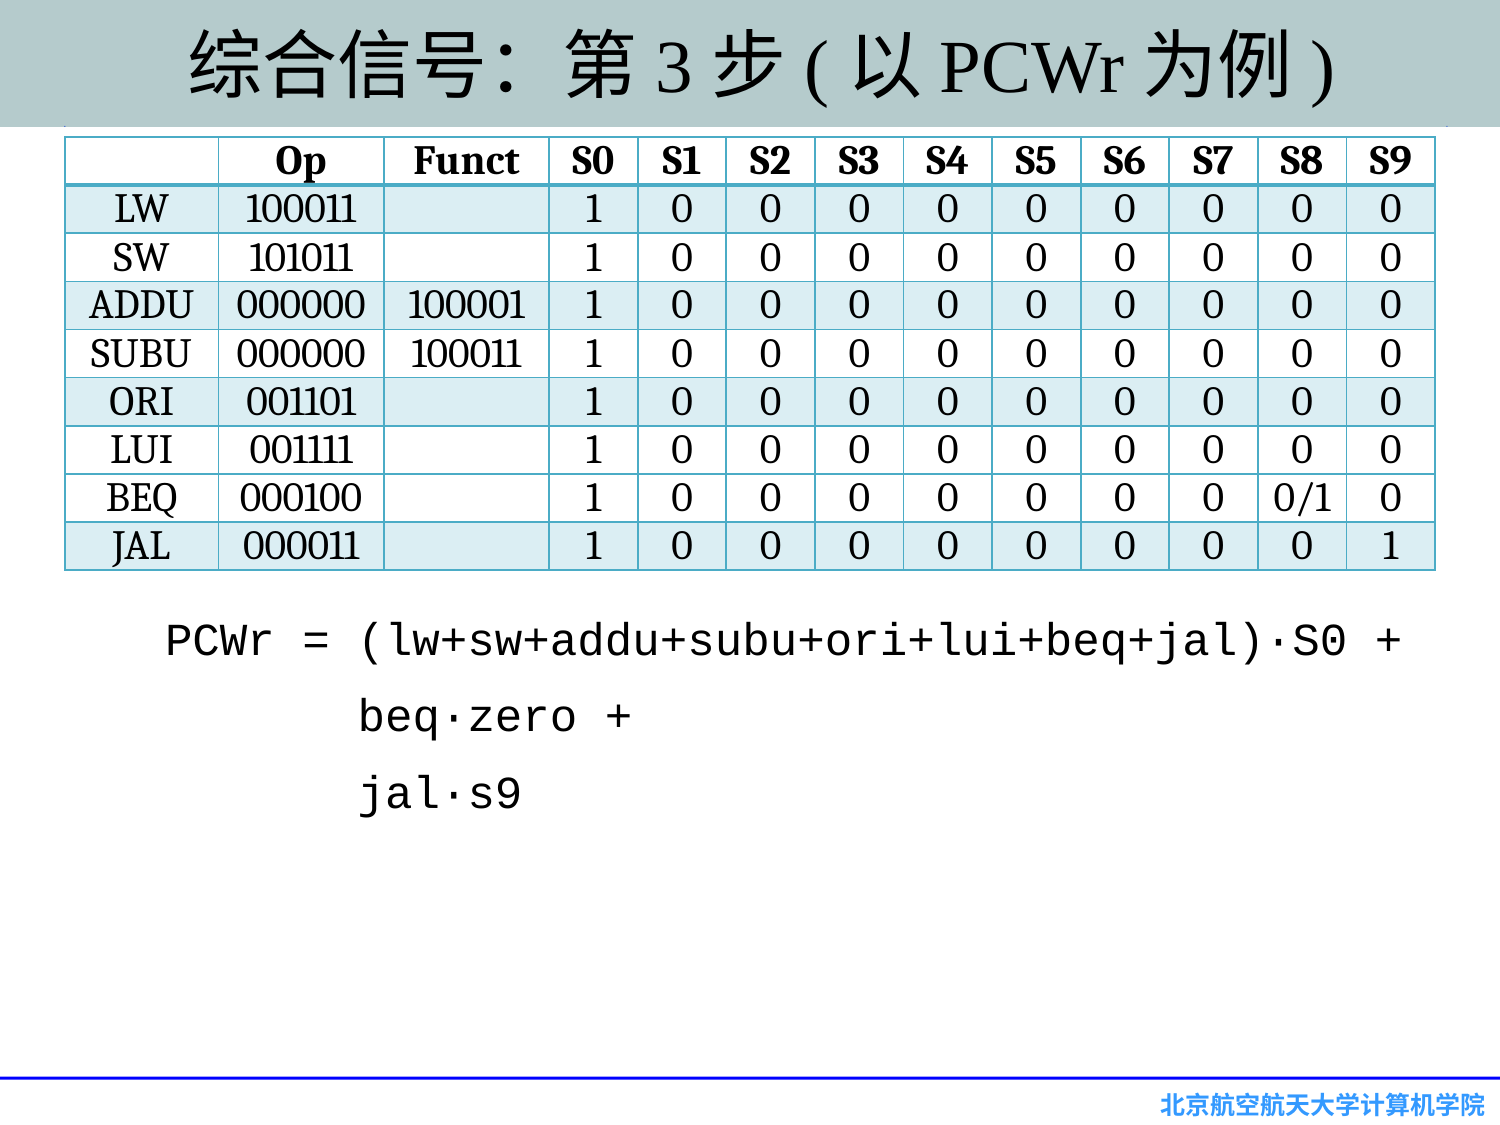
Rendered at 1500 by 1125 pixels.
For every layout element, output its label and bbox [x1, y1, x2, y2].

table_cell [385, 330, 548, 377]
table_cell [639, 330, 725, 377]
table_cell [727, 523, 814, 569]
table_cell [219, 187, 383, 232]
title [35, 7, 1489, 118]
table_cell [66, 475, 218, 521]
table_cell [1170, 475, 1257, 521]
table_cell [1170, 187, 1257, 232]
table_header [1082, 138, 1168, 183]
table_cell [385, 378, 548, 425]
table_cell [816, 378, 903, 425]
table_cell [1259, 427, 1346, 473]
table_cell [550, 523, 637, 569]
table_cell [1082, 427, 1168, 473]
table_cell [904, 523, 991, 569]
table_cell [550, 282, 637, 329]
table_cell [639, 475, 725, 521]
table_cell [219, 523, 383, 569]
table_cell [904, 427, 991, 473]
table_cell [550, 475, 637, 521]
table_cell [993, 523, 1080, 569]
table_cell [1170, 234, 1257, 281]
table_cell [219, 475, 383, 521]
table_cell [1082, 378, 1168, 425]
table_cell [1259, 475, 1346, 521]
table_cell [639, 427, 725, 473]
table_cell [550, 187, 637, 232]
table_cell [639, 378, 725, 425]
table_cell [1170, 378, 1257, 425]
table_cell [993, 427, 1080, 473]
table_cell [1347, 378, 1434, 425]
table_cell [1347, 282, 1434, 329]
table_cell [1082, 330, 1168, 377]
table_cell [66, 378, 218, 425]
table_cell [904, 378, 991, 425]
table_cell [1347, 523, 1434, 569]
table_header [550, 138, 637, 183]
table_cell [385, 234, 548, 281]
table_cell [1347, 330, 1434, 377]
table_cell [219, 378, 383, 425]
table_cell [1347, 427, 1434, 473]
table_cell [66, 330, 218, 377]
table_cell [727, 187, 814, 232]
table_header [1170, 138, 1257, 183]
table_cell [1259, 330, 1346, 377]
table_header [66, 138, 218, 183]
table_cell [66, 187, 218, 232]
table_cell [1259, 282, 1346, 329]
table_cell [816, 282, 903, 329]
table_cell [66, 523, 218, 569]
table_cell [550, 427, 637, 473]
table_cell [727, 234, 814, 281]
table_cell [993, 187, 1080, 232]
table_header [904, 138, 991, 183]
table_cell [816, 187, 903, 232]
table_cell [727, 475, 814, 521]
table_cell [1259, 187, 1346, 232]
table_cell [993, 282, 1080, 329]
table_cell [816, 234, 903, 281]
table_cell [1082, 475, 1168, 521]
list [75, 609, 1425, 1073]
table_cell [1082, 187, 1168, 232]
table_cell [550, 378, 637, 425]
table_cell [904, 330, 991, 377]
table_cell [385, 282, 548, 329]
table_cell [1082, 234, 1168, 281]
table_header [1259, 138, 1346, 183]
picture [0, 0, 1500, 127]
table_cell [639, 234, 725, 281]
table_cell [385, 523, 548, 569]
table_cell [639, 523, 725, 569]
table_header [727, 138, 814, 183]
table_cell [1259, 234, 1346, 281]
table_header [993, 138, 1080, 183]
table_cell [1082, 282, 1168, 329]
table_cell [993, 475, 1080, 521]
table_header [639, 138, 725, 183]
table_cell [1170, 282, 1257, 329]
table_cell [66, 427, 218, 473]
table_cell [219, 282, 383, 329]
table_cell [816, 427, 903, 473]
table_cell [1082, 523, 1168, 569]
table_cell [993, 378, 1080, 425]
table_cell [219, 234, 383, 281]
table_cell [1170, 523, 1257, 569]
table_header [1347, 138, 1434, 183]
table_header [219, 138, 383, 183]
table_cell [639, 187, 725, 232]
table_cell [219, 330, 383, 377]
table_cell [1347, 187, 1434, 232]
table_cell [639, 282, 725, 329]
table_cell [385, 475, 548, 521]
table_cell [727, 282, 814, 329]
table_cell [66, 234, 218, 281]
table_cell [816, 523, 903, 569]
table_cell [1259, 523, 1346, 569]
table_cell [904, 187, 991, 232]
table_cell [904, 234, 991, 281]
table_cell [904, 475, 991, 521]
table_header [385, 138, 548, 183]
table_cell [1347, 234, 1434, 281]
table_cell [550, 330, 637, 377]
table_cell [1170, 427, 1257, 473]
table_cell [550, 234, 637, 281]
table_header [816, 138, 903, 183]
table_cell [816, 475, 903, 521]
table_cell [1347, 475, 1434, 521]
table_cell [1259, 378, 1346, 425]
table_cell [816, 330, 903, 377]
table_cell [727, 378, 814, 425]
table_cell [385, 427, 548, 473]
table_cell [727, 330, 814, 377]
table_cell [904, 282, 991, 329]
table_cell [727, 427, 814, 473]
table_cell [993, 234, 1080, 281]
table_cell [219, 427, 383, 473]
table_cell [1170, 330, 1257, 377]
table_cell [385, 187, 548, 232]
table_cell [66, 282, 218, 329]
table_cell [993, 330, 1080, 377]
